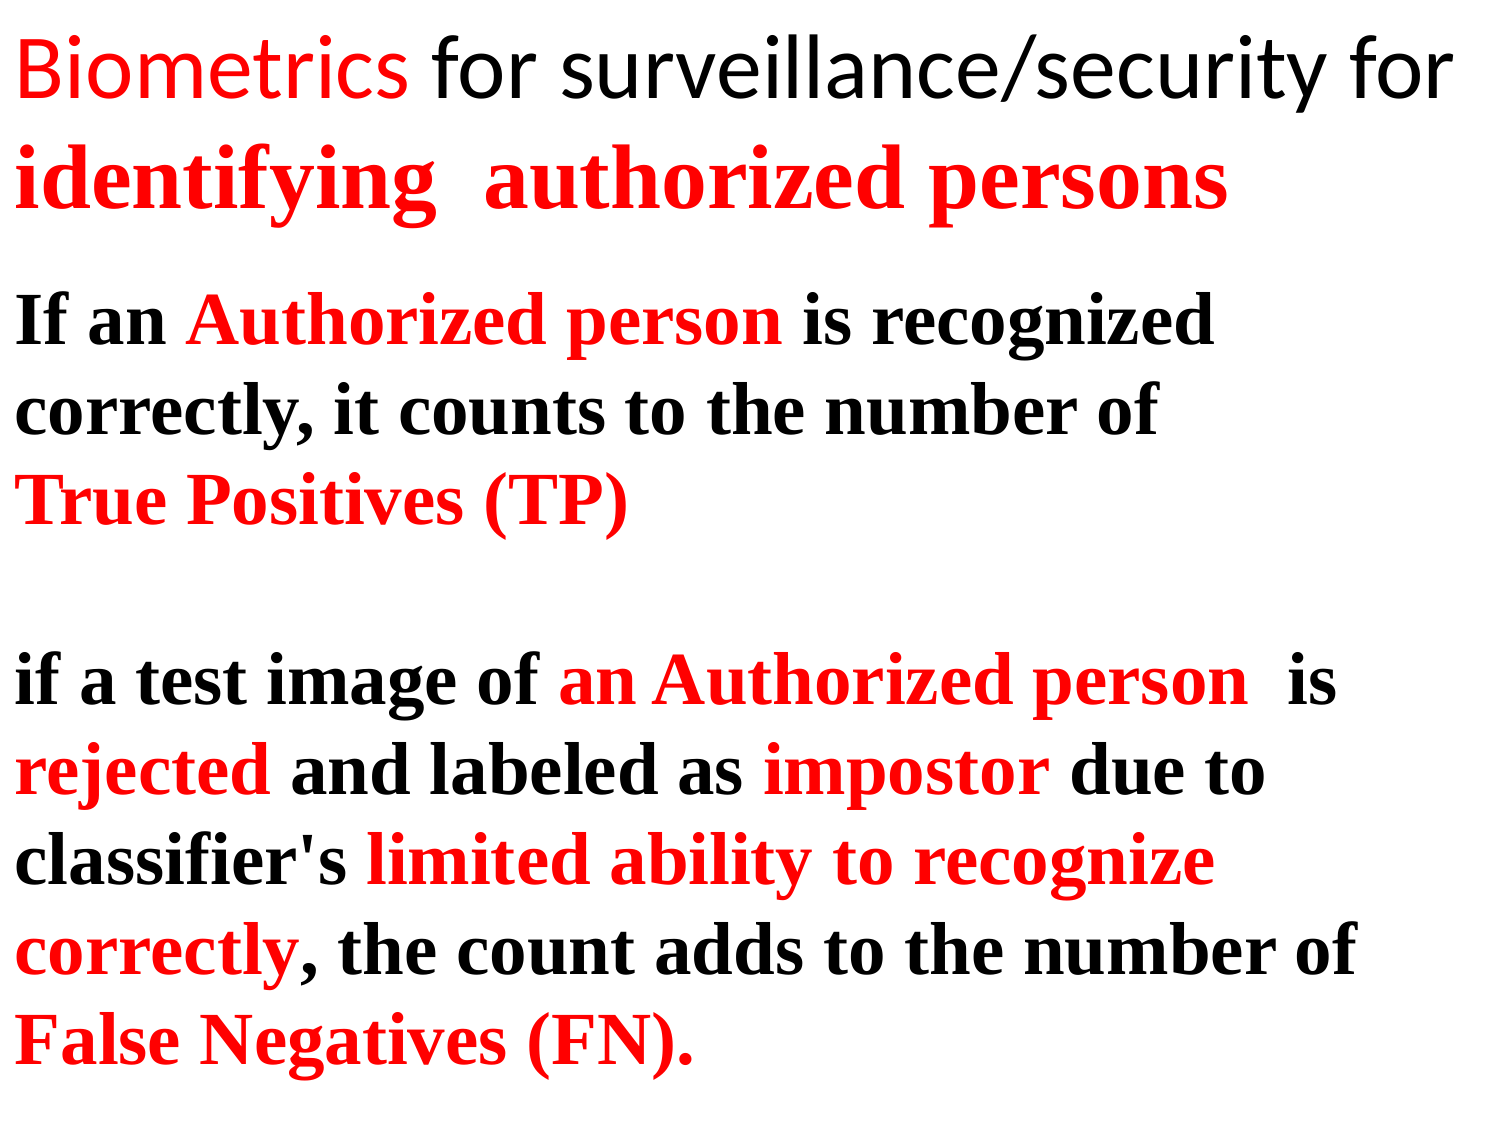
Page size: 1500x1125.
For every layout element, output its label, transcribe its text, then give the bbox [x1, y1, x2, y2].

text_box If an Authorized person is recognized correctly, it counts to the number of True Positives (TP) if a test image of an Authorized person is rejected and labeled as impostor due to classifier's limited ability to recognize correctly, the count adds to the number of False Negatives (FN). [0, 262, 1500, 1088]
text_box Biometrics for surveillance/security for identifying authorized persons [0, 0, 1500, 235]
